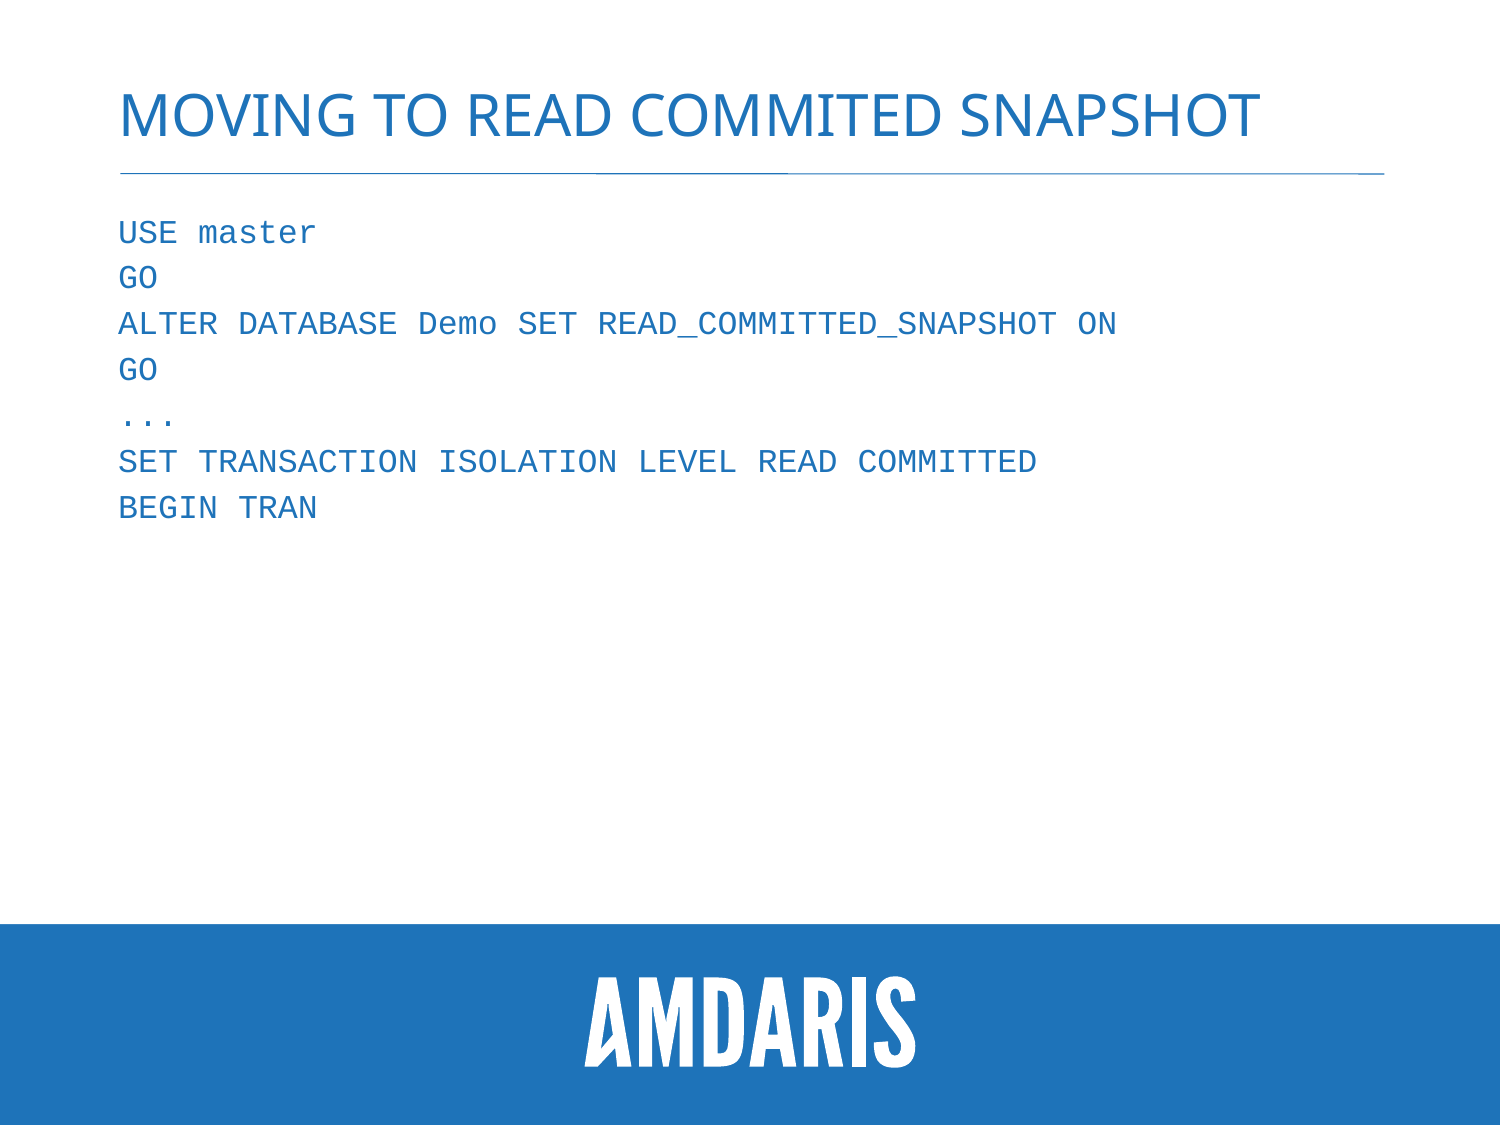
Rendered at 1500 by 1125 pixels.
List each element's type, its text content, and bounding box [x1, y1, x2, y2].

title Moving to Read Commited Snapshot [103, 59, 1397, 175]
list USE master GO ALTER DATABASE Demo SET READ_COMMITTED_SNAPSHOT ON GO ... SET TRANSACTION ISOLATION LEVEL READ COMMITTED BEGIN TRAN [103, 206, 1397, 887]
